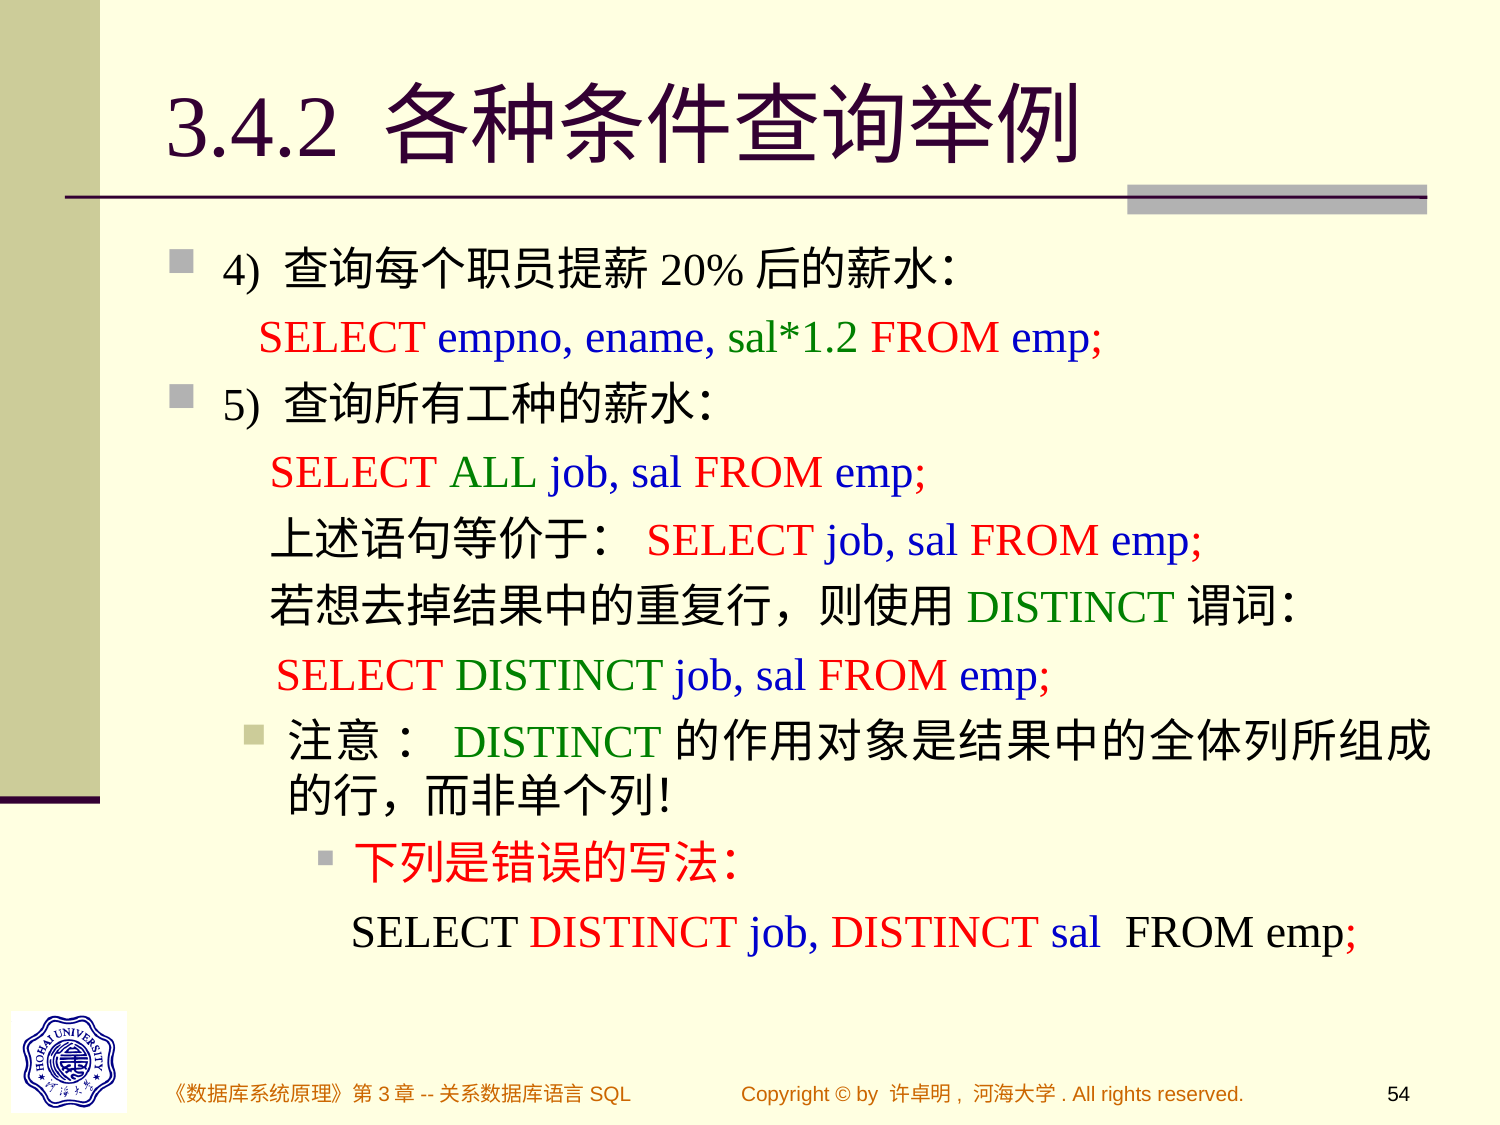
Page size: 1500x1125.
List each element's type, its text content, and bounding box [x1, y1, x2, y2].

list 4) 查询每个职员提薪20%后的薪水： SELECT empno, ename, sal*1.2 FROM emp; 5) 查询所有工种的薪水： SELECT ALL job, sal FROM emp; 上述语句等价于：SELECT job, sal FROM emp; 若想去掉结果中的重复行，则使用DISTINCT谓词： SELECT DISTINCT job, sal FROM emp; 注意 ：DISTINCT的作用对象是结果中的全体列所组成的行，而非单个列！ 下列是错误的写法： SELECT DISTINCT job, DISTINCT sal FROM emp; [150, 231, 1448, 1059]
picture [11, 1011, 127, 1113]
slide_number Copyright © by 许卓明, 河海大学. All rights reserved. [726, 1073, 1294, 1115]
footer 《数据库系统原理》第3章--关系数据库语言SQL [151, 1073, 703, 1115]
title 3.4.2 各种条件查询举例 [149, 45, 1426, 197]
slide_number 54 [1316, 1073, 1425, 1115]
